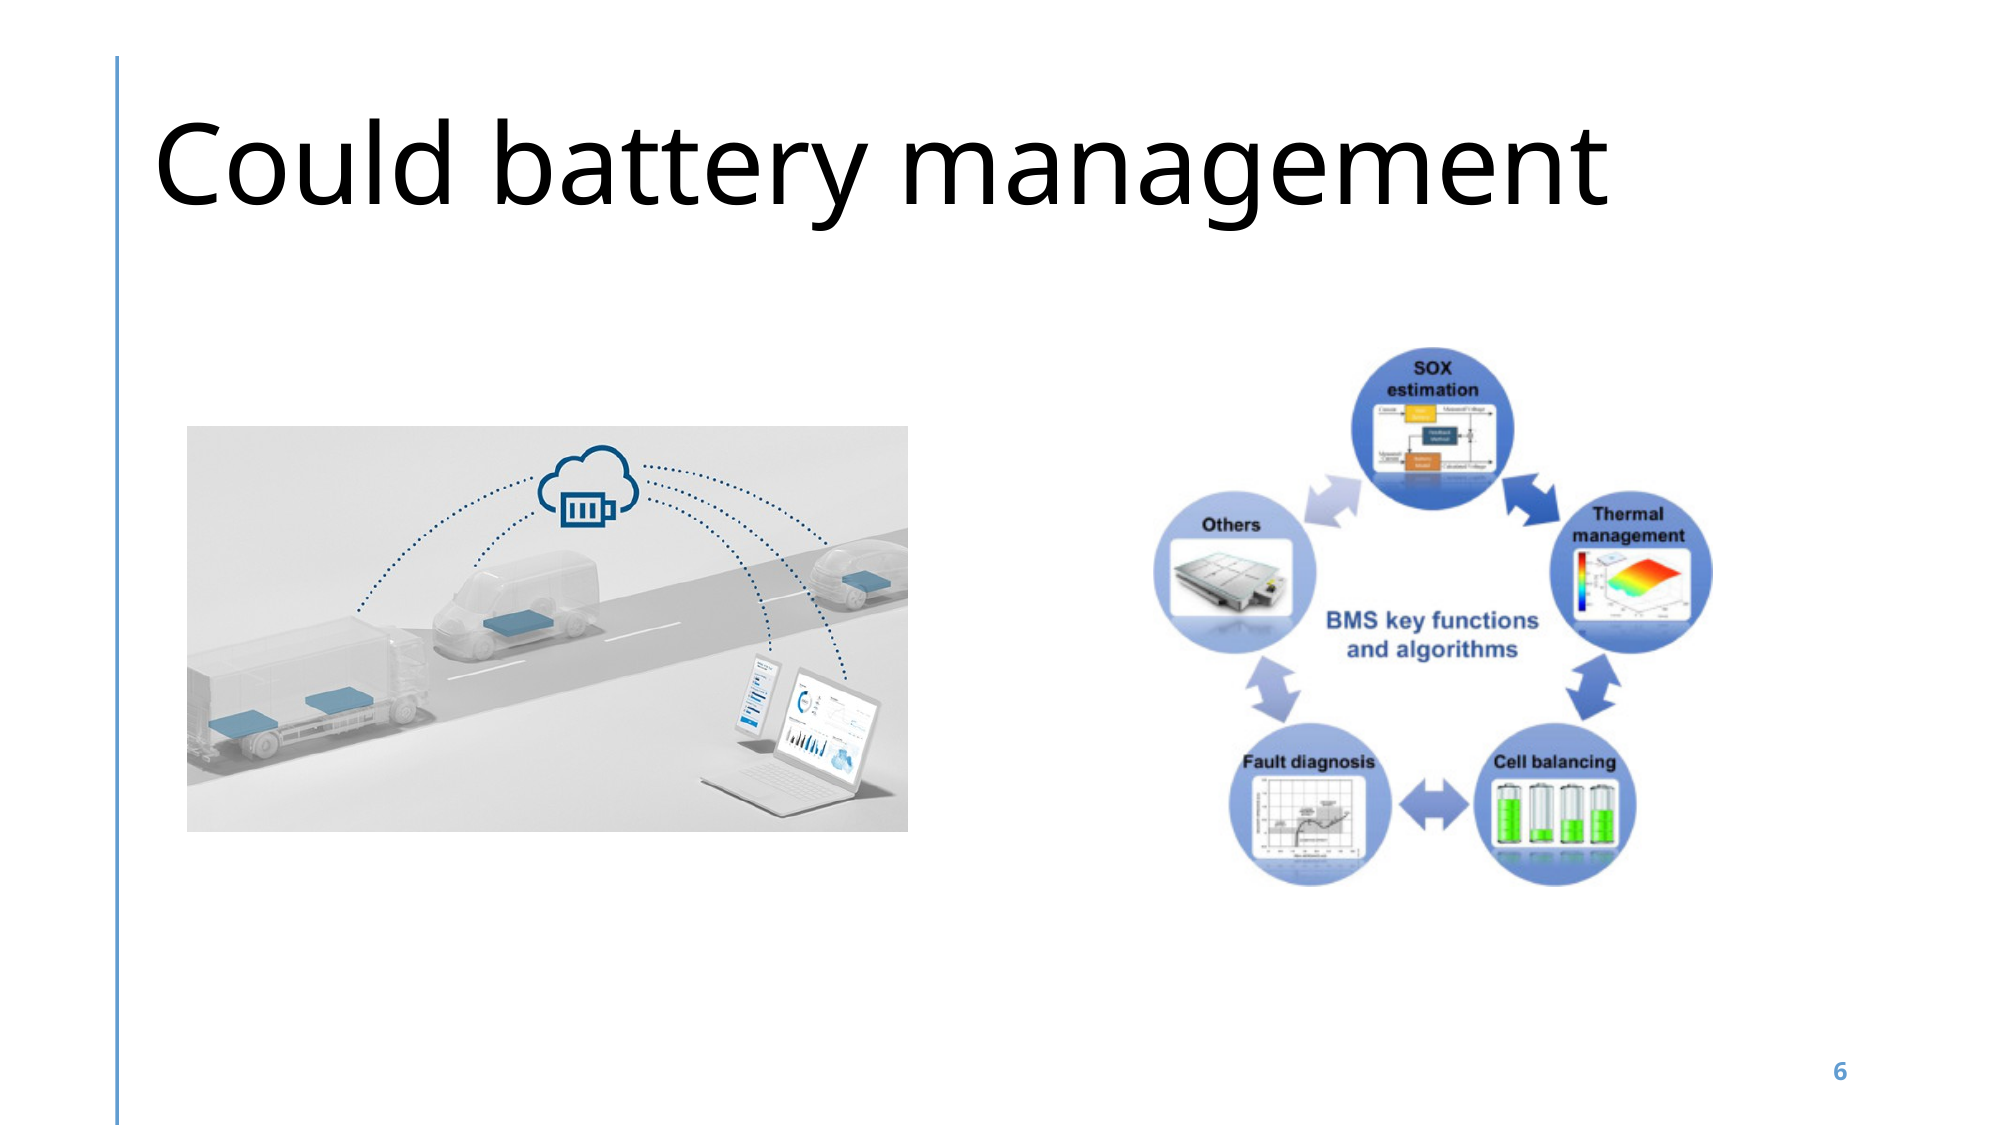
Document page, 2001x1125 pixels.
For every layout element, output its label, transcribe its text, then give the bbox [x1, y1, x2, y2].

picture [187, 426, 908, 832]
slide_number 6 [1412, 1042, 1863, 1103]
title Could battery management [137, 59, 1863, 278]
picture [1152, 347, 1713, 887]
